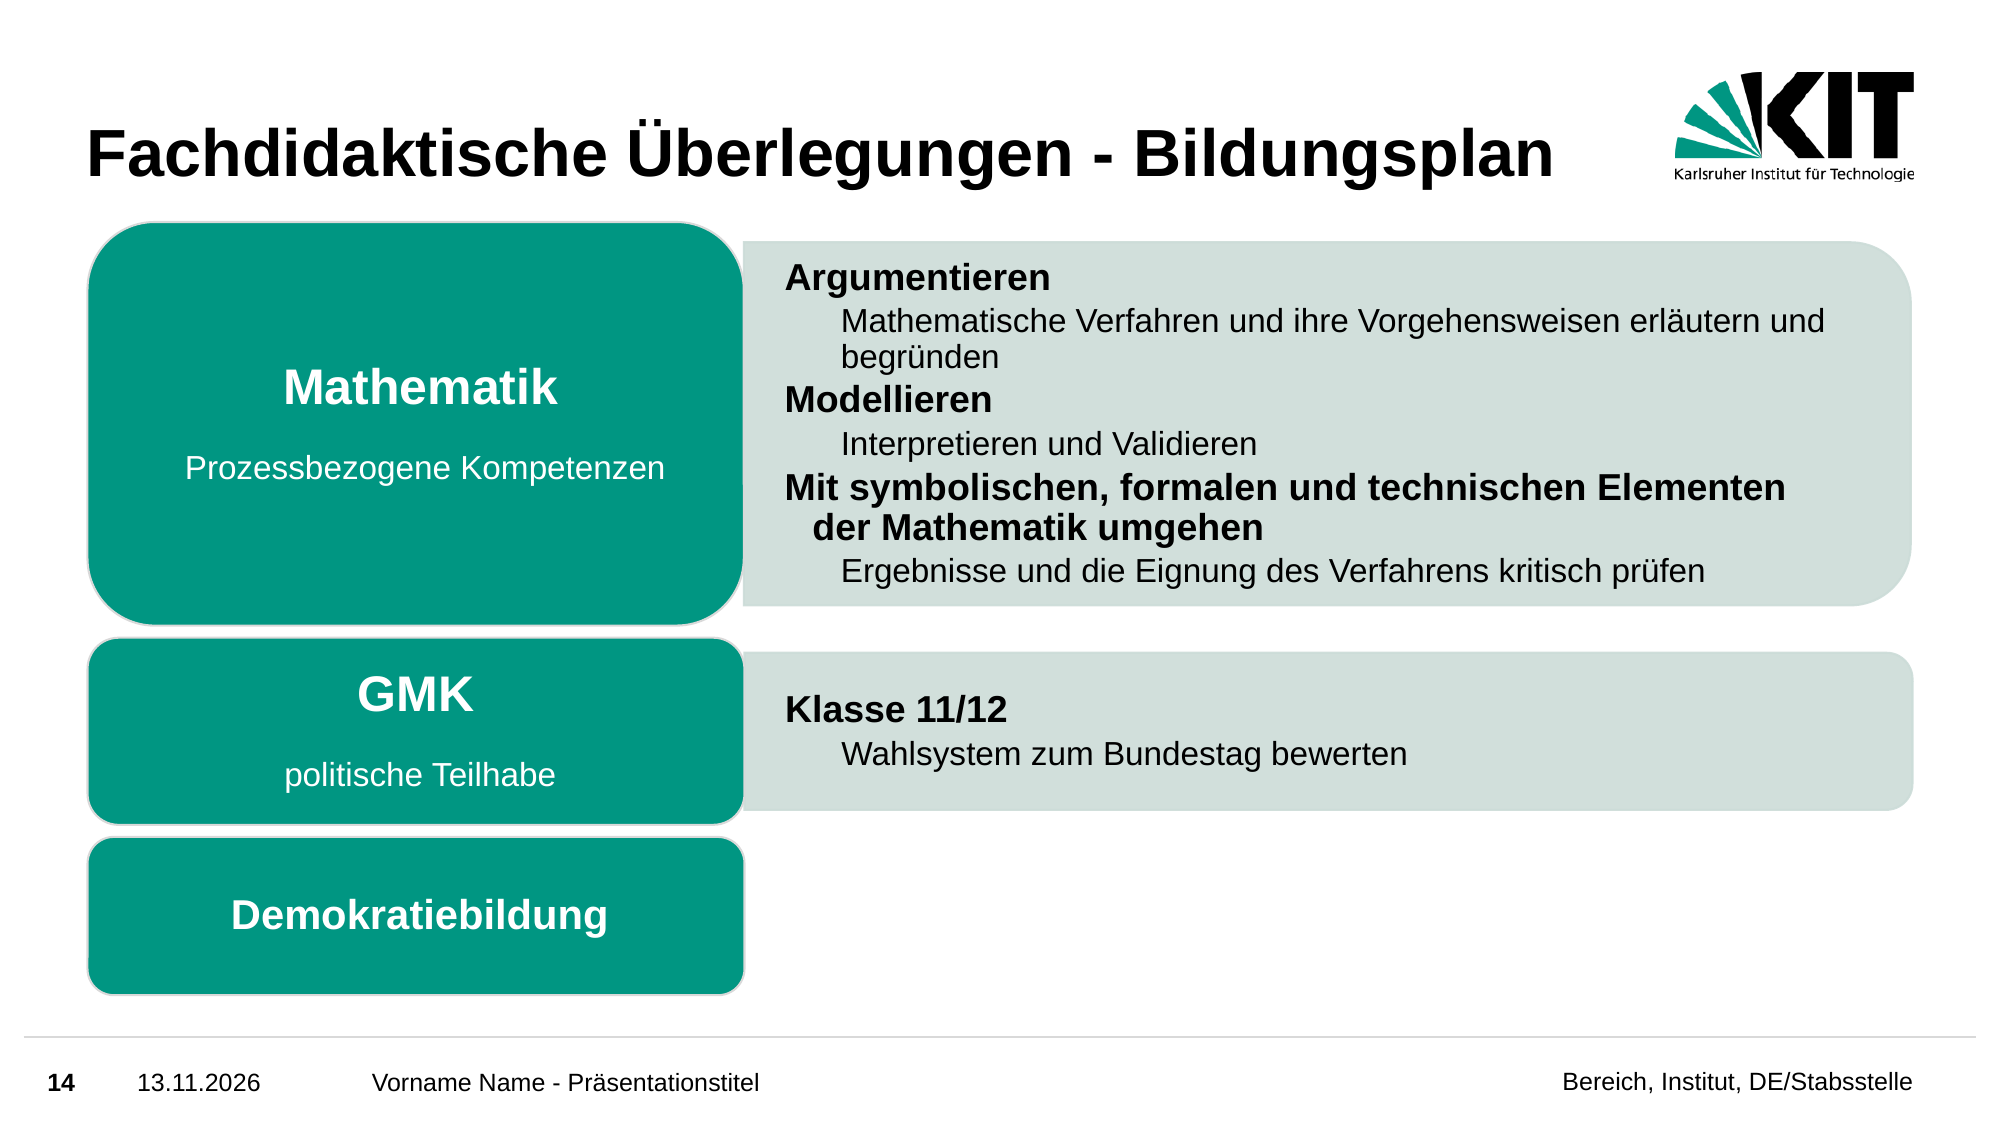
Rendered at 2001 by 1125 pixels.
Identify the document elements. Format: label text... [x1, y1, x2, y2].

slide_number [137, 1038, 362, 1125]
slide_number 14 [47, 1038, 119, 1125]
title Fachdidaktische Überlegungen - Bildungsplan [86, 64, 1589, 191]
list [87, 221, 1913, 996]
picture [1675, 72, 1914, 182]
